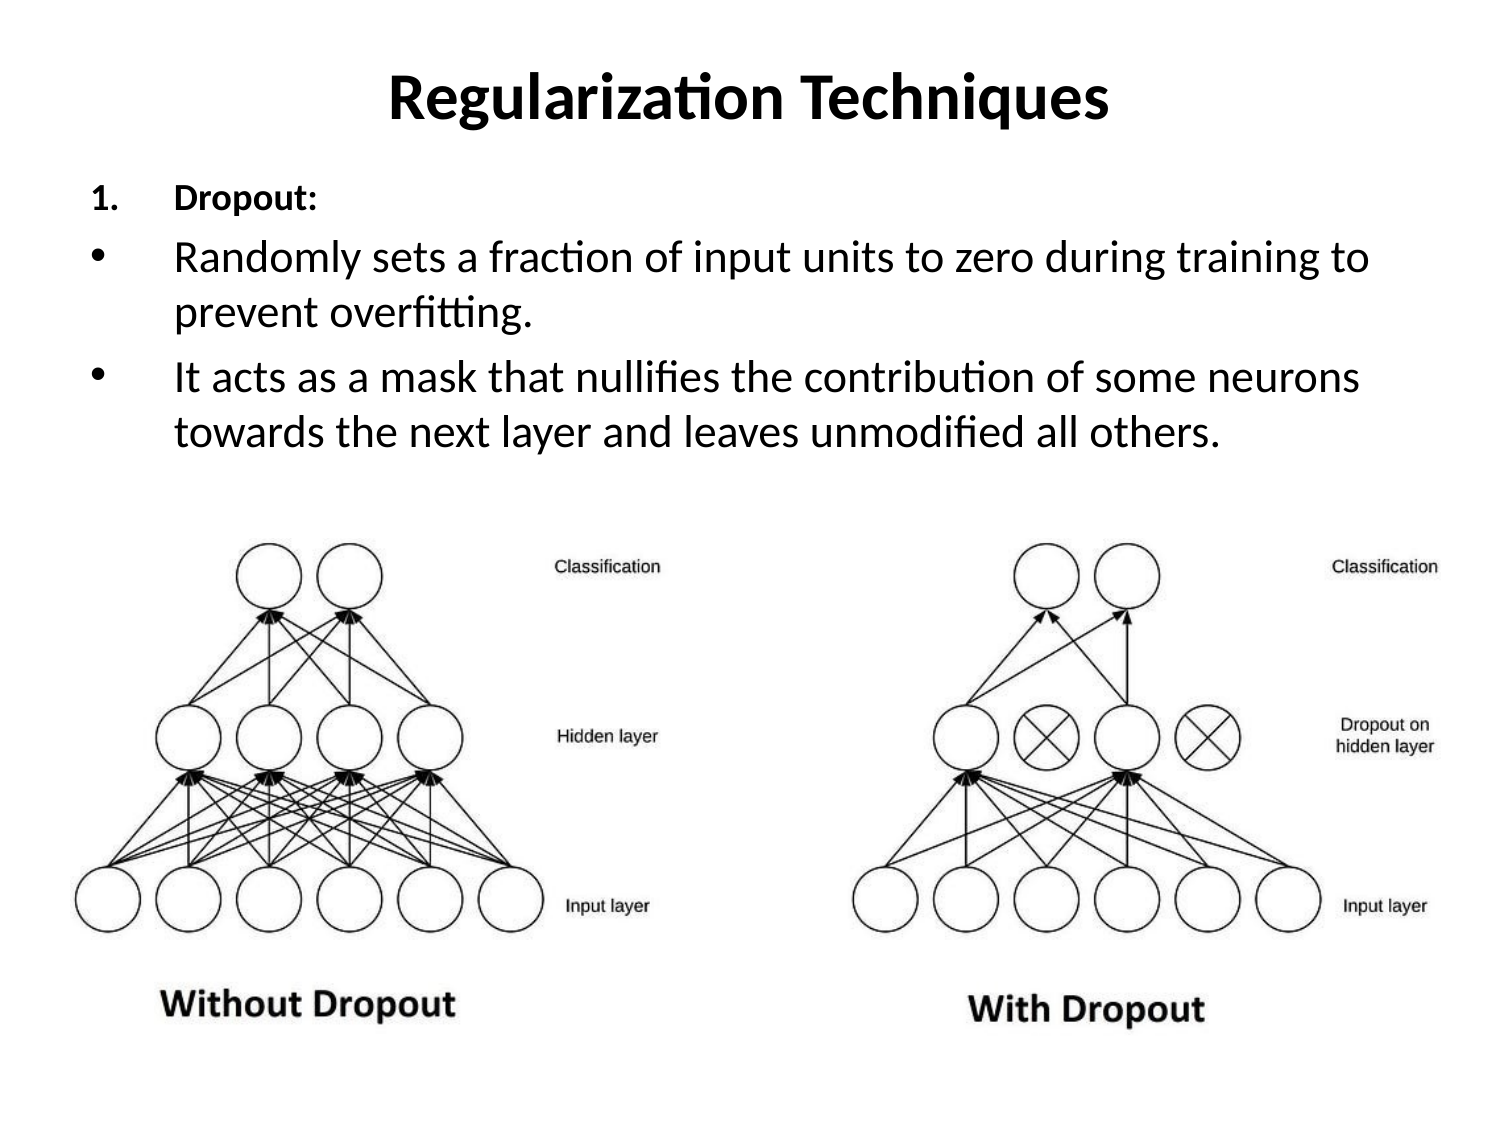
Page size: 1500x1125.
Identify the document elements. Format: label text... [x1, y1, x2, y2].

list Dropout: Randomly sets a fraction of input units to zero during training to prevent overfitting. It acts as a mask that nullifies the contribution of some neurons towards the next layer and leaves unmodified all others. [75, 164, 1425, 469]
title Regularization Techniques [75, 45, 1425, 141]
picture [70, 538, 1454, 1043]
